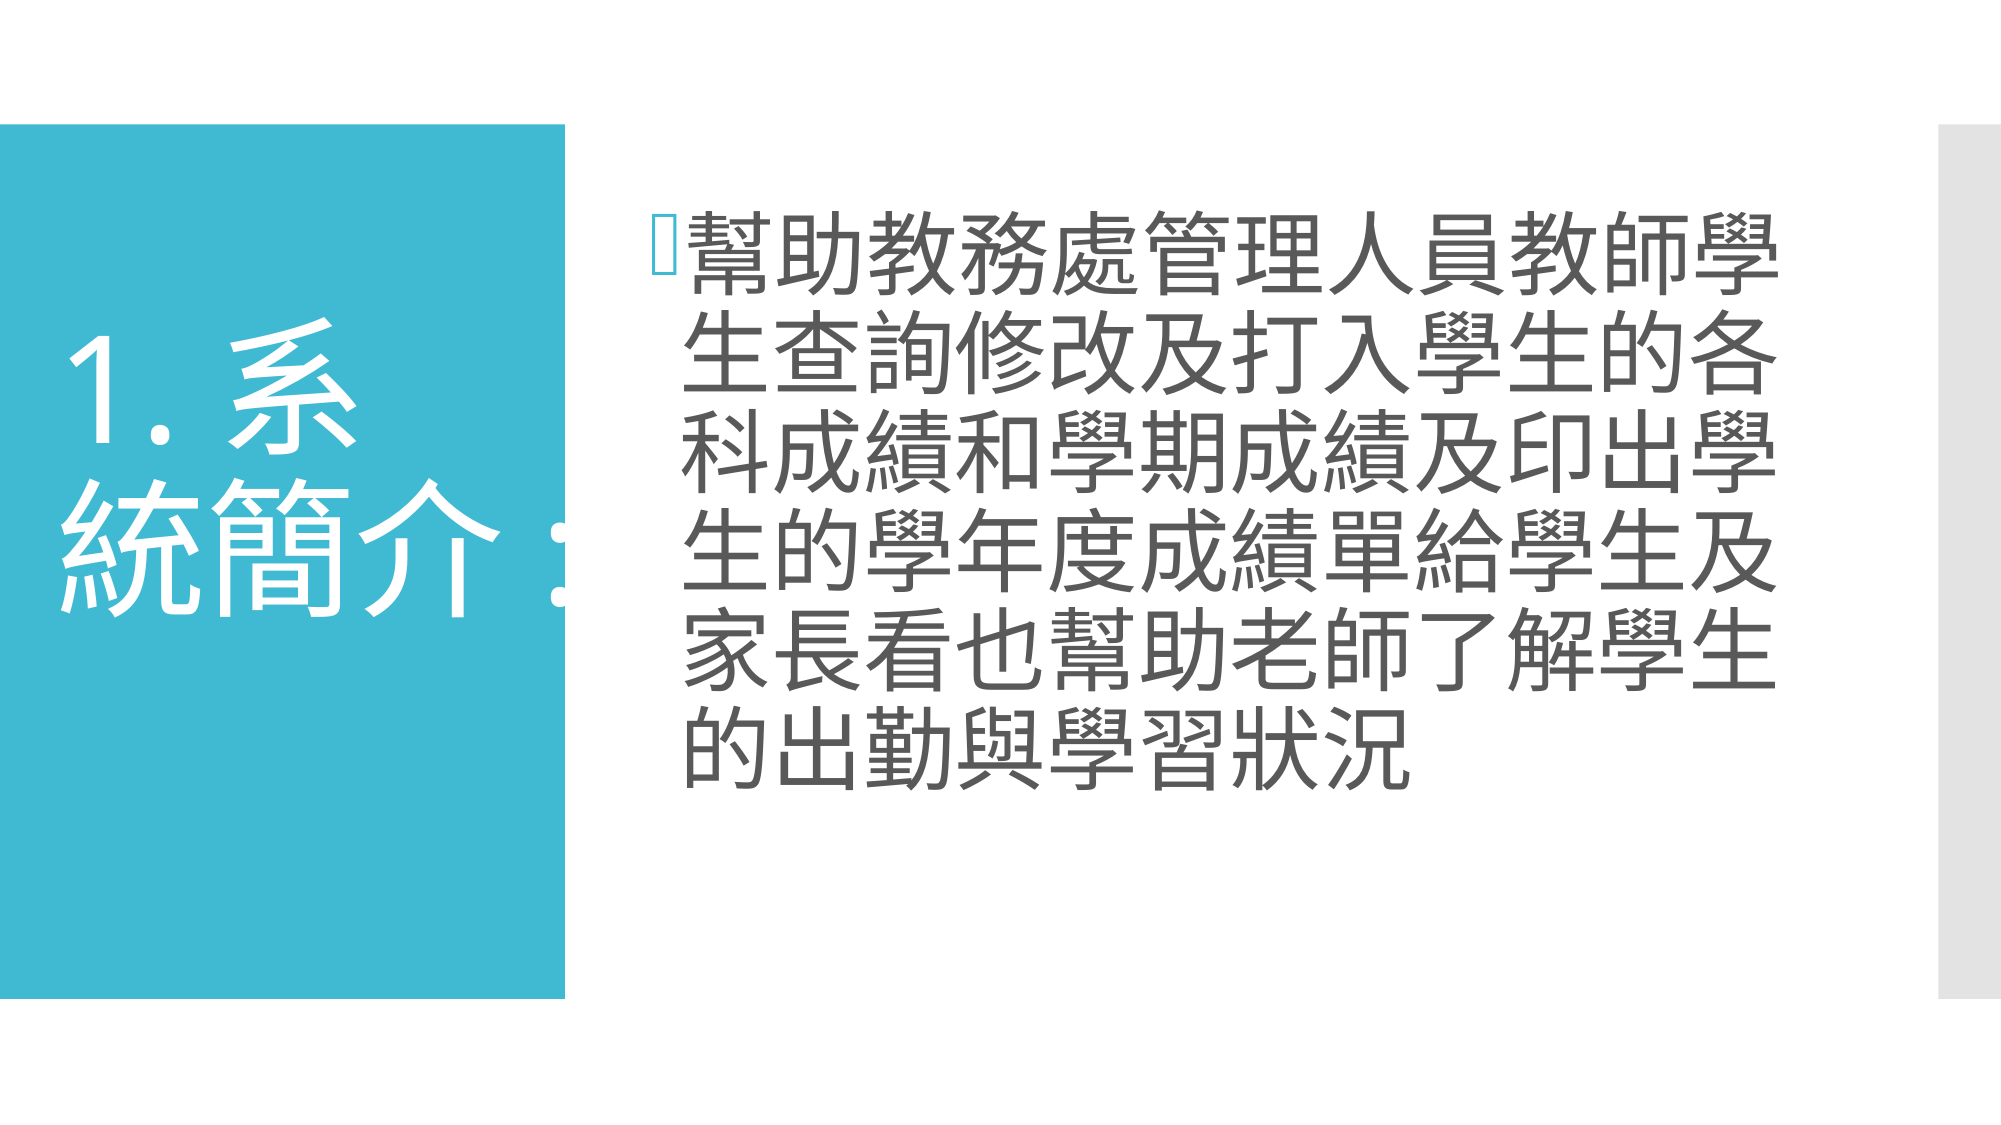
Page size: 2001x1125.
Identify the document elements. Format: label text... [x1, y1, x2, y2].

list 幫助教務處管理人員教師學生查詢修改及打入學生的各科成績和學期成績及印出學生的學年度成績單給學生及家長看也幫助老師了解學生的出勤與學習狀況 [634, 141, 1835, 982]
title 1.系統簡介: [41, 184, 525, 940]
